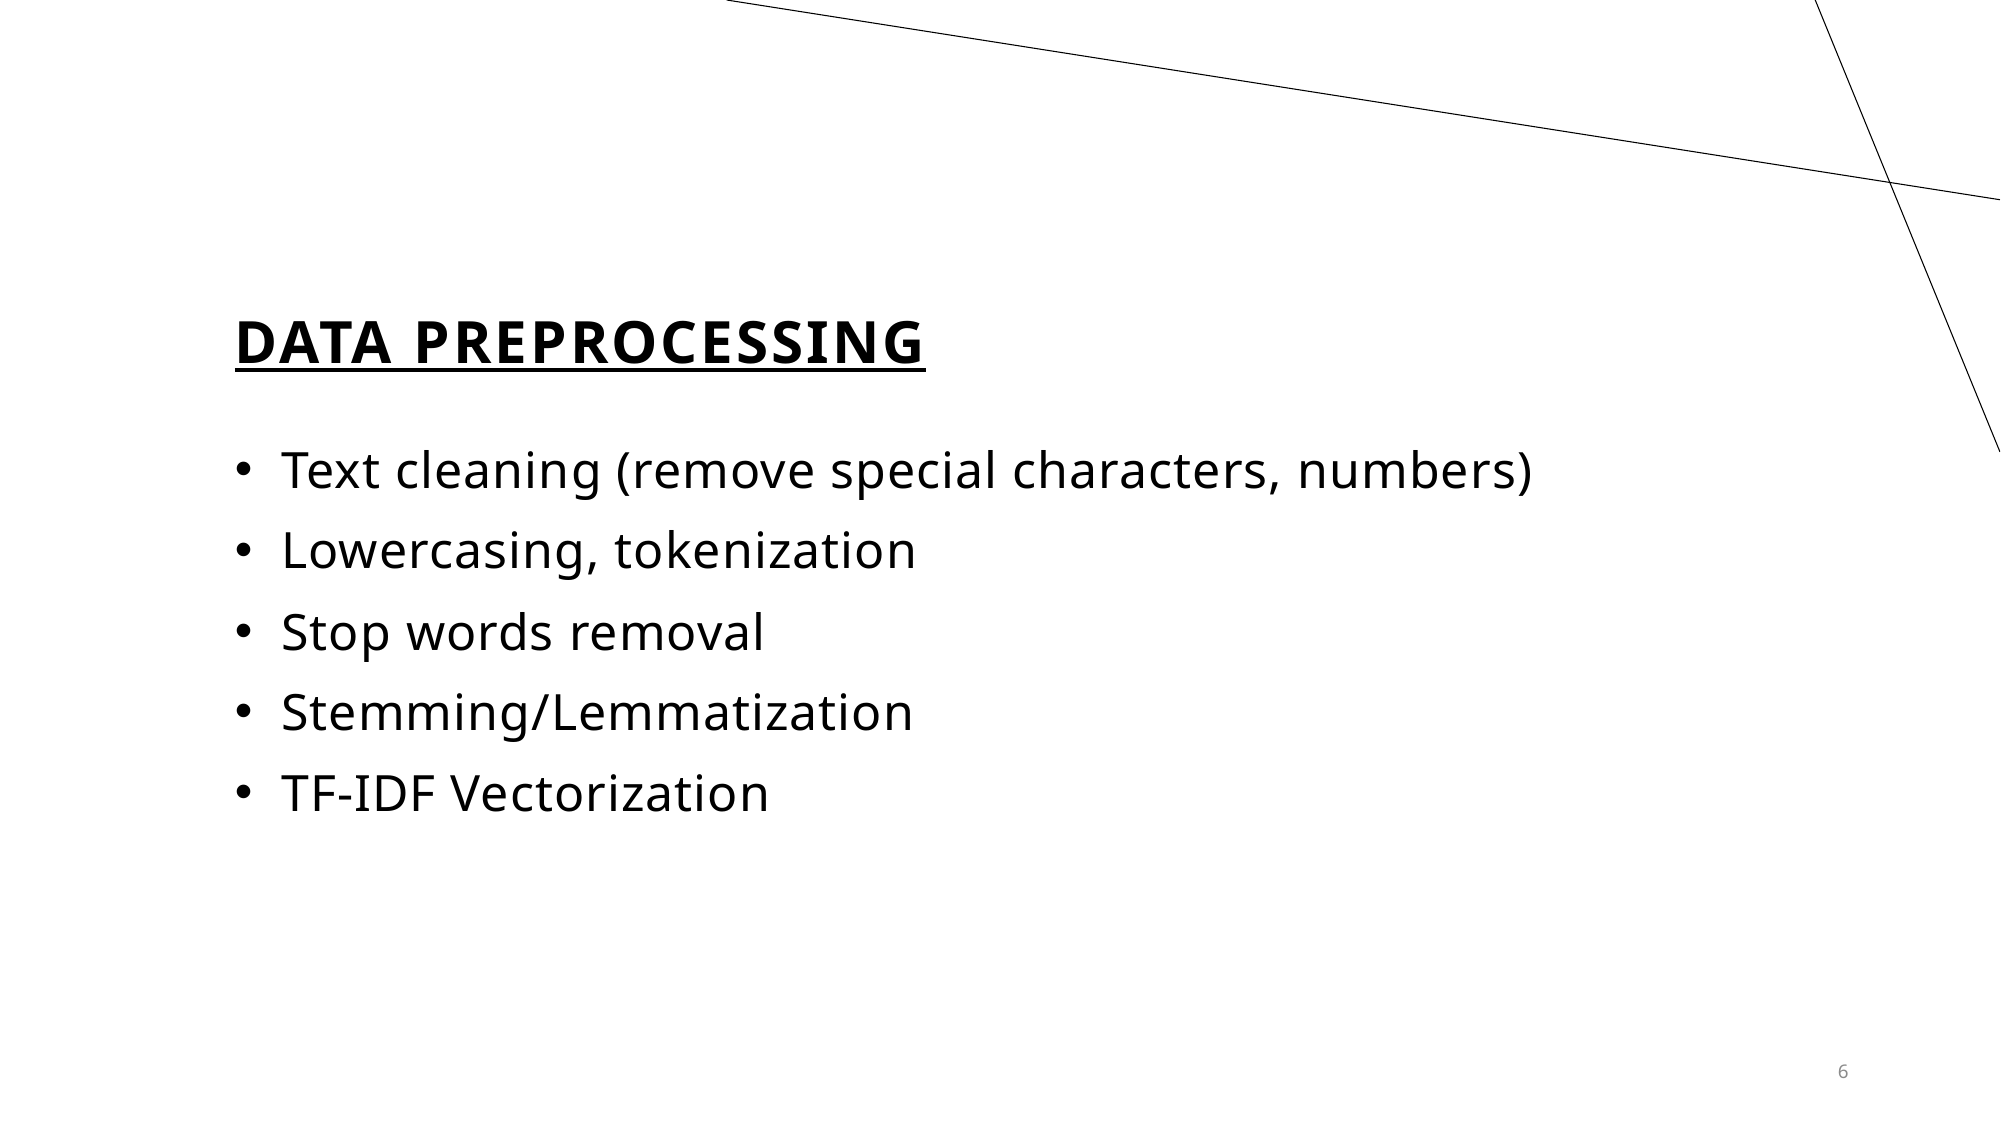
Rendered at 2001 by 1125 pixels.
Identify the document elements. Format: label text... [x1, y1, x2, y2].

title Data Preprocessing [219, 91, 1853, 384]
list Text cleaning (remove special characters, numbers) Lowercasing, tokenization Stop words removal Stemming/Lemmatization TF-IDF Vectorization [219, 438, 1630, 1034]
slide_number 6 [1701, 1042, 1864, 1103]
